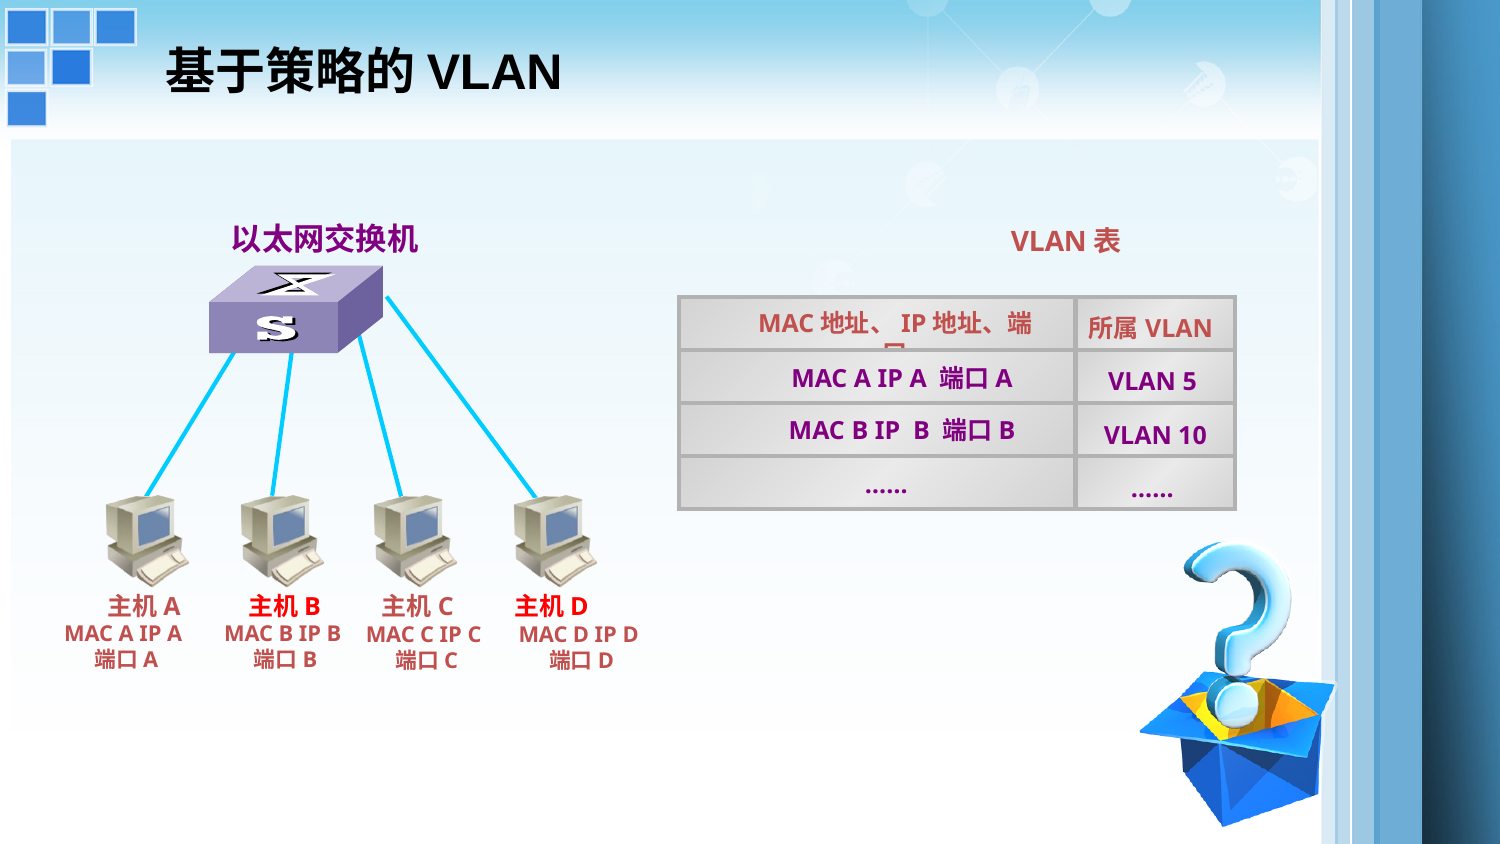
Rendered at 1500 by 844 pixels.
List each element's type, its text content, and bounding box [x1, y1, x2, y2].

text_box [678, 455, 1076, 510]
title 基于策略的VLAN [150, 31, 950, 107]
text_box MAC A IP A 端口A [16, 612, 193, 680]
text_box [1075, 349, 1235, 402]
text_box …… [1116, 465, 1189, 510]
text_box 以太网交换机 [209, 212, 440, 265]
text_box [678, 402, 1075, 454]
text_box MAC D IP D 端口D [484, 613, 679, 681]
text_box MAC A IP A 端口A [741, 354, 1063, 400]
text_box 主机D [499, 582, 604, 613]
text_box [1075, 402, 1235, 456]
text_box [678, 349, 1075, 402]
text_box [1075, 296, 1235, 305]
text_box MAC B IP B 端口B [770, 407, 1034, 452]
text_box 主机B [233, 582, 336, 612]
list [202, 260, 391, 359]
text_box 主机A [92, 582, 196, 612]
text_box VLAN 5 [1093, 358, 1212, 404]
text_box VLAN 10 [1089, 411, 1222, 457]
text_box MAC地址、IP地址、端口 [732, 299, 1058, 349]
text_box VLAN表 [996, 215, 1137, 265]
picture [0, 0, 1500, 844]
text_box MAC C IP C 端口C [342, 613, 484, 681]
text_box [1077, 456, 1235, 510]
text_box MAC B IP B 端口B [193, 612, 378, 680]
text_box [678, 296, 1075, 349]
text_box 主机C [367, 582, 469, 613]
text_box 所属VLAN [1066, 305, 1235, 349]
